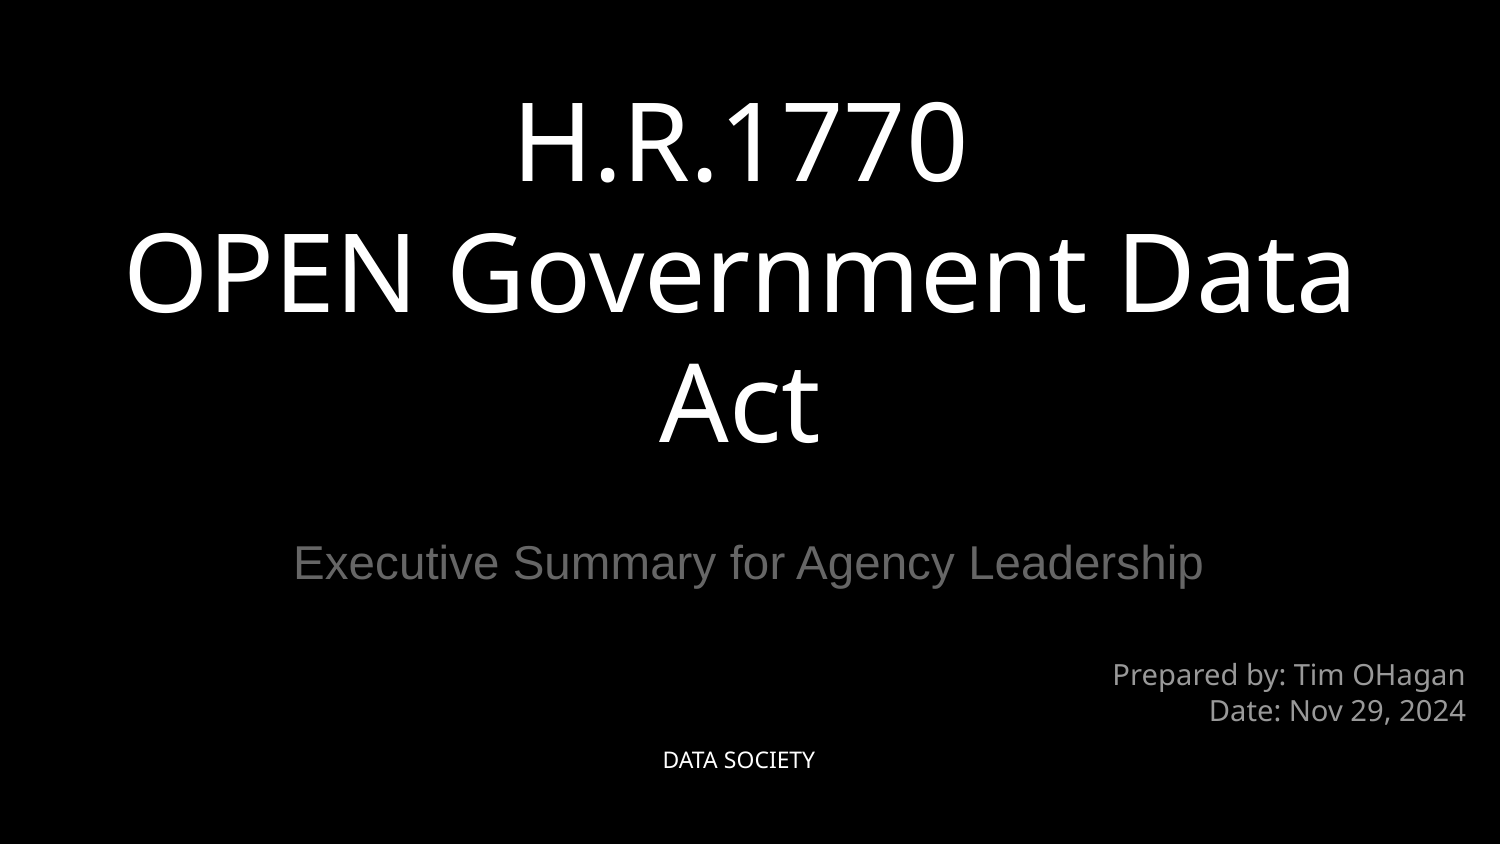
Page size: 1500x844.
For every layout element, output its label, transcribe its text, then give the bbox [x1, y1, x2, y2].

subtitle Prepared by: Tim OHagan Date: Nov 29, 2024 [18, 641, 1482, 746]
title H.R.1770 OPEN Government Data Act [18, 57, 1463, 484]
list DATA SOCIETY [16, 734, 1462, 785]
text_box Executive Summary for Agency Leadership [27, 508, 1472, 605]
